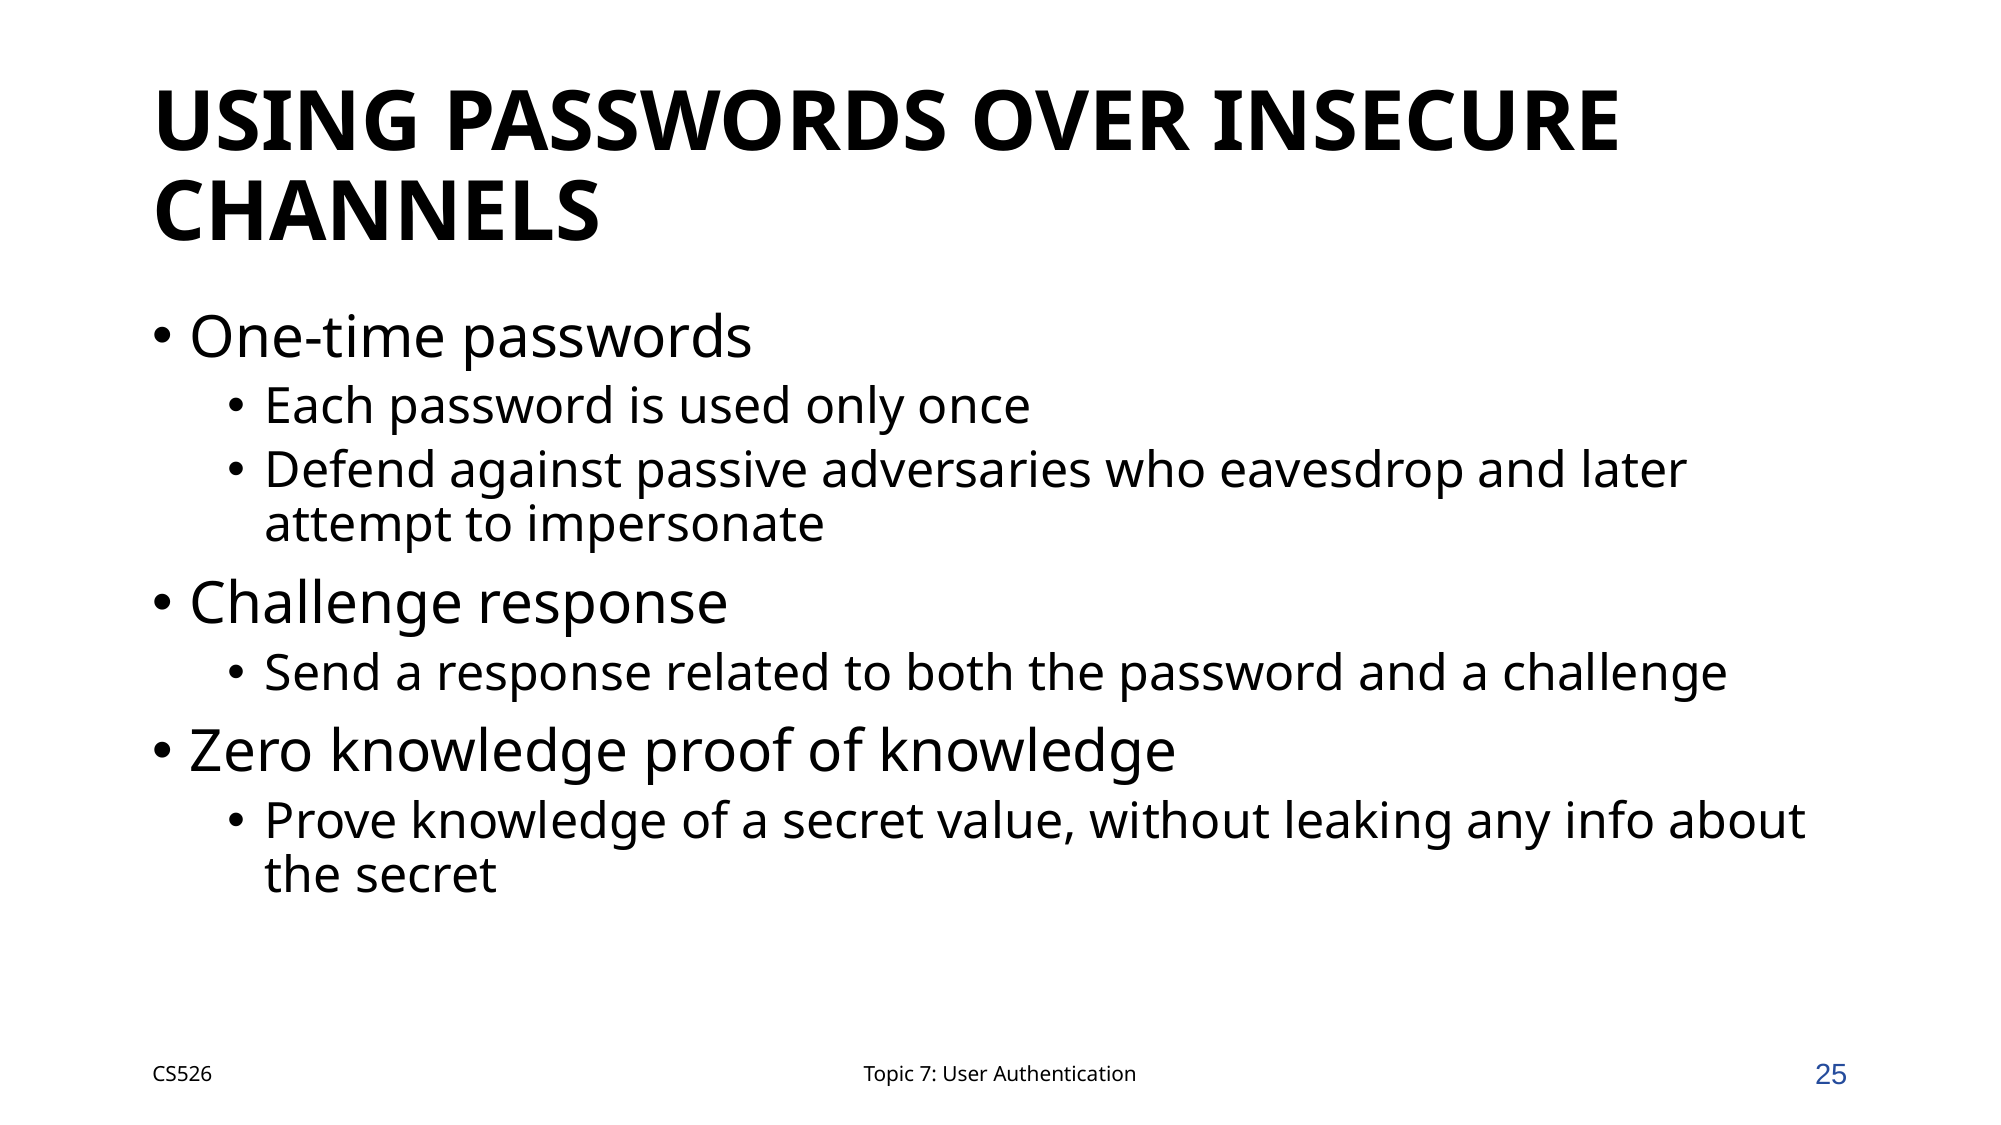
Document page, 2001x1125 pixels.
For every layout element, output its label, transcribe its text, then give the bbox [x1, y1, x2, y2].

title Using Passwords Over Insecure Channels [137, 59, 1863, 278]
slide_number 25 [1412, 1042, 1863, 1103]
slide_number CS526 [137, 1042, 588, 1103]
footer Topic 7: User Authentication [662, 1042, 1338, 1103]
list One-time passwords Each password is used only once Defend against passive adversaries who eavesdrop and later attempt to impersonate Challenge response Send a response related to both the password and a challenge Zero knowledge proof of knowledge Prove knowledge of a secret value, without leaking any info about the secret [137, 299, 1863, 1014]
